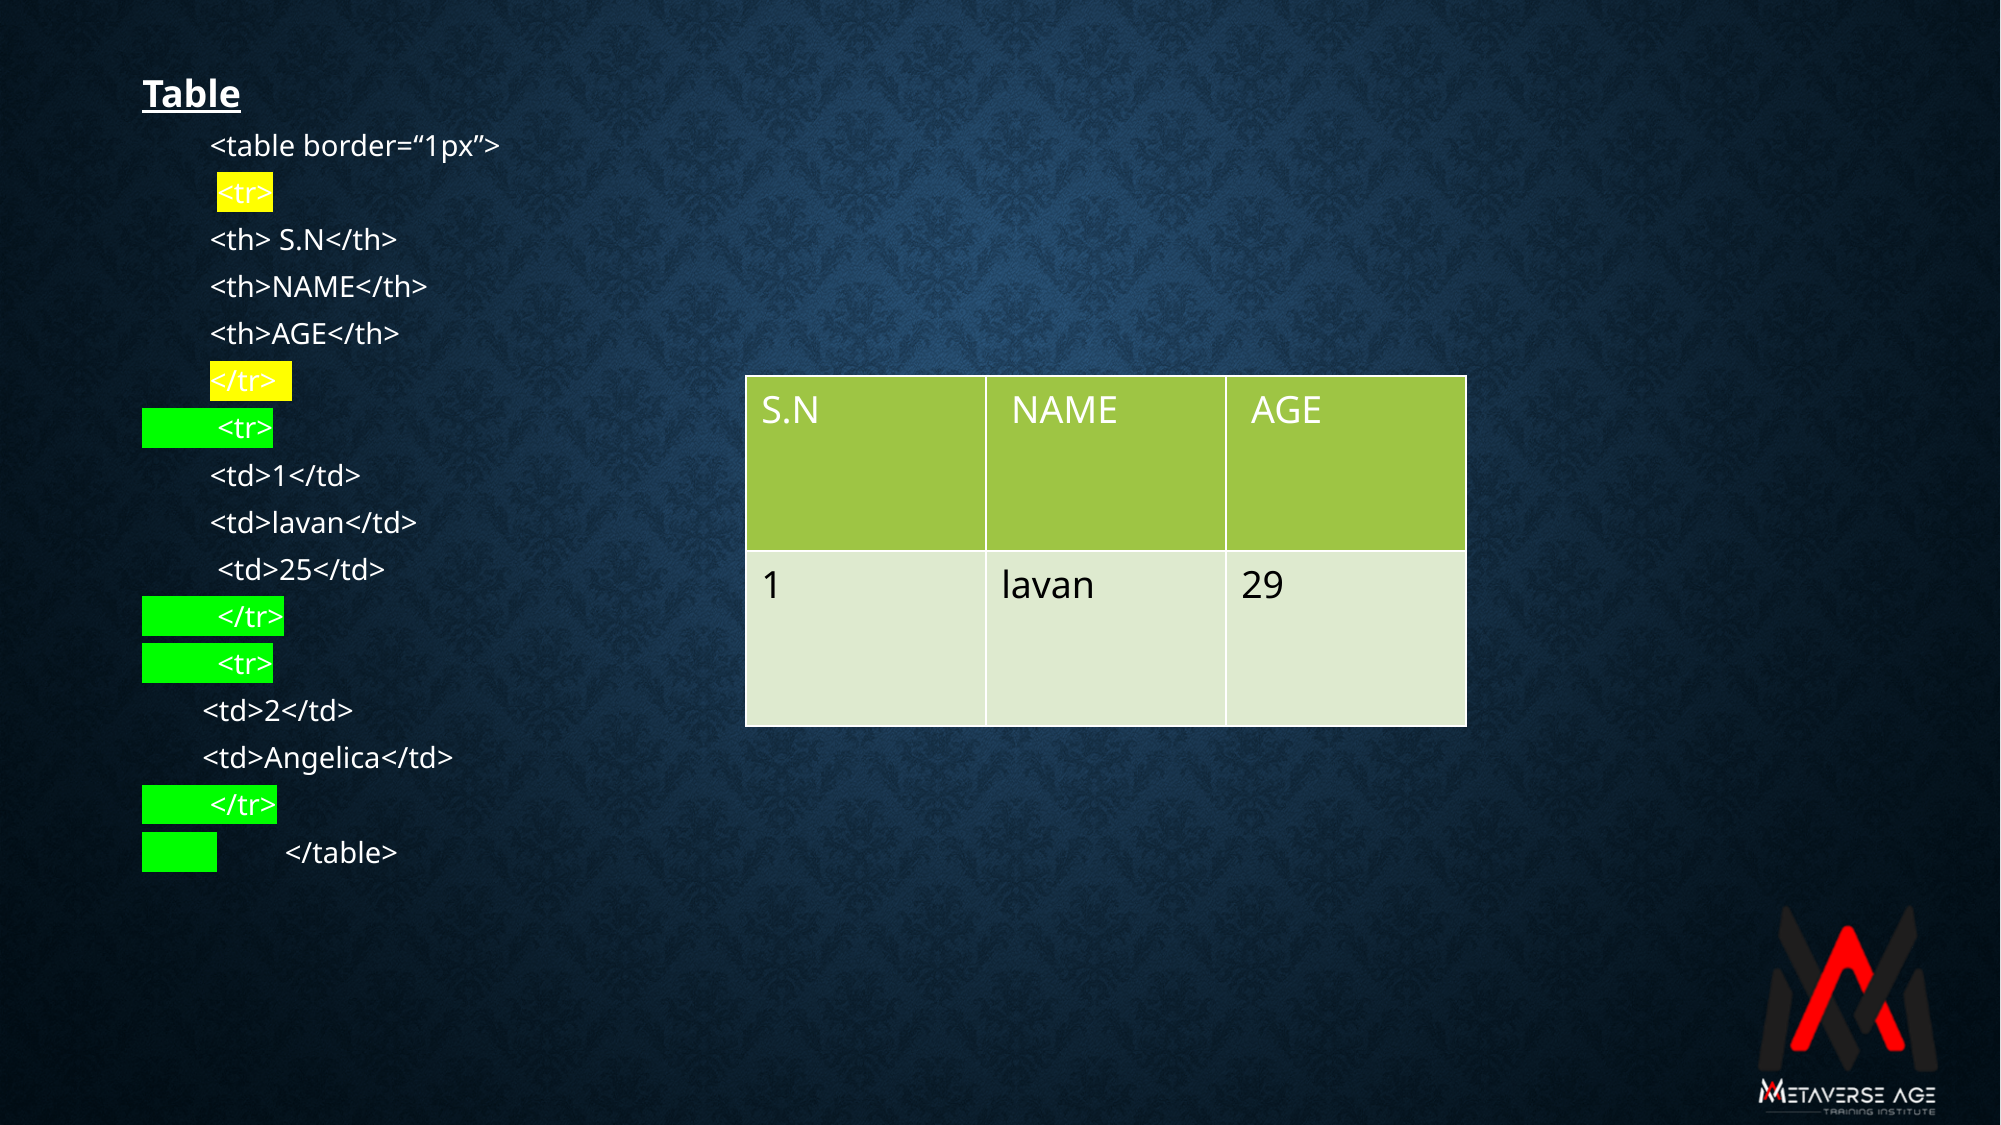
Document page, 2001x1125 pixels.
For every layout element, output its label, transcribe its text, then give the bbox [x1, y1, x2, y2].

table_cell 1 [747, 552, 985, 725]
table_cell lavan [987, 552, 1225, 725]
table_header AGE [1227, 377, 1465, 550]
table_cell 29 [1227, 552, 1465, 725]
list Table <table border=“1px”> <tr> <th> S.N</th> <th>NAME</th> <th>AGE</th> </tr> <tr> <td>1</td> <td>lavan</td> <td>25</td> </tr> <tr> <td>2</td> <td>Angelica</td> </tr> </table> [127, 53, 1853, 904]
picture [1711, 852, 1986, 1125]
table_header S.N [747, 377, 985, 550]
table_header NAME [987, 377, 1225, 550]
